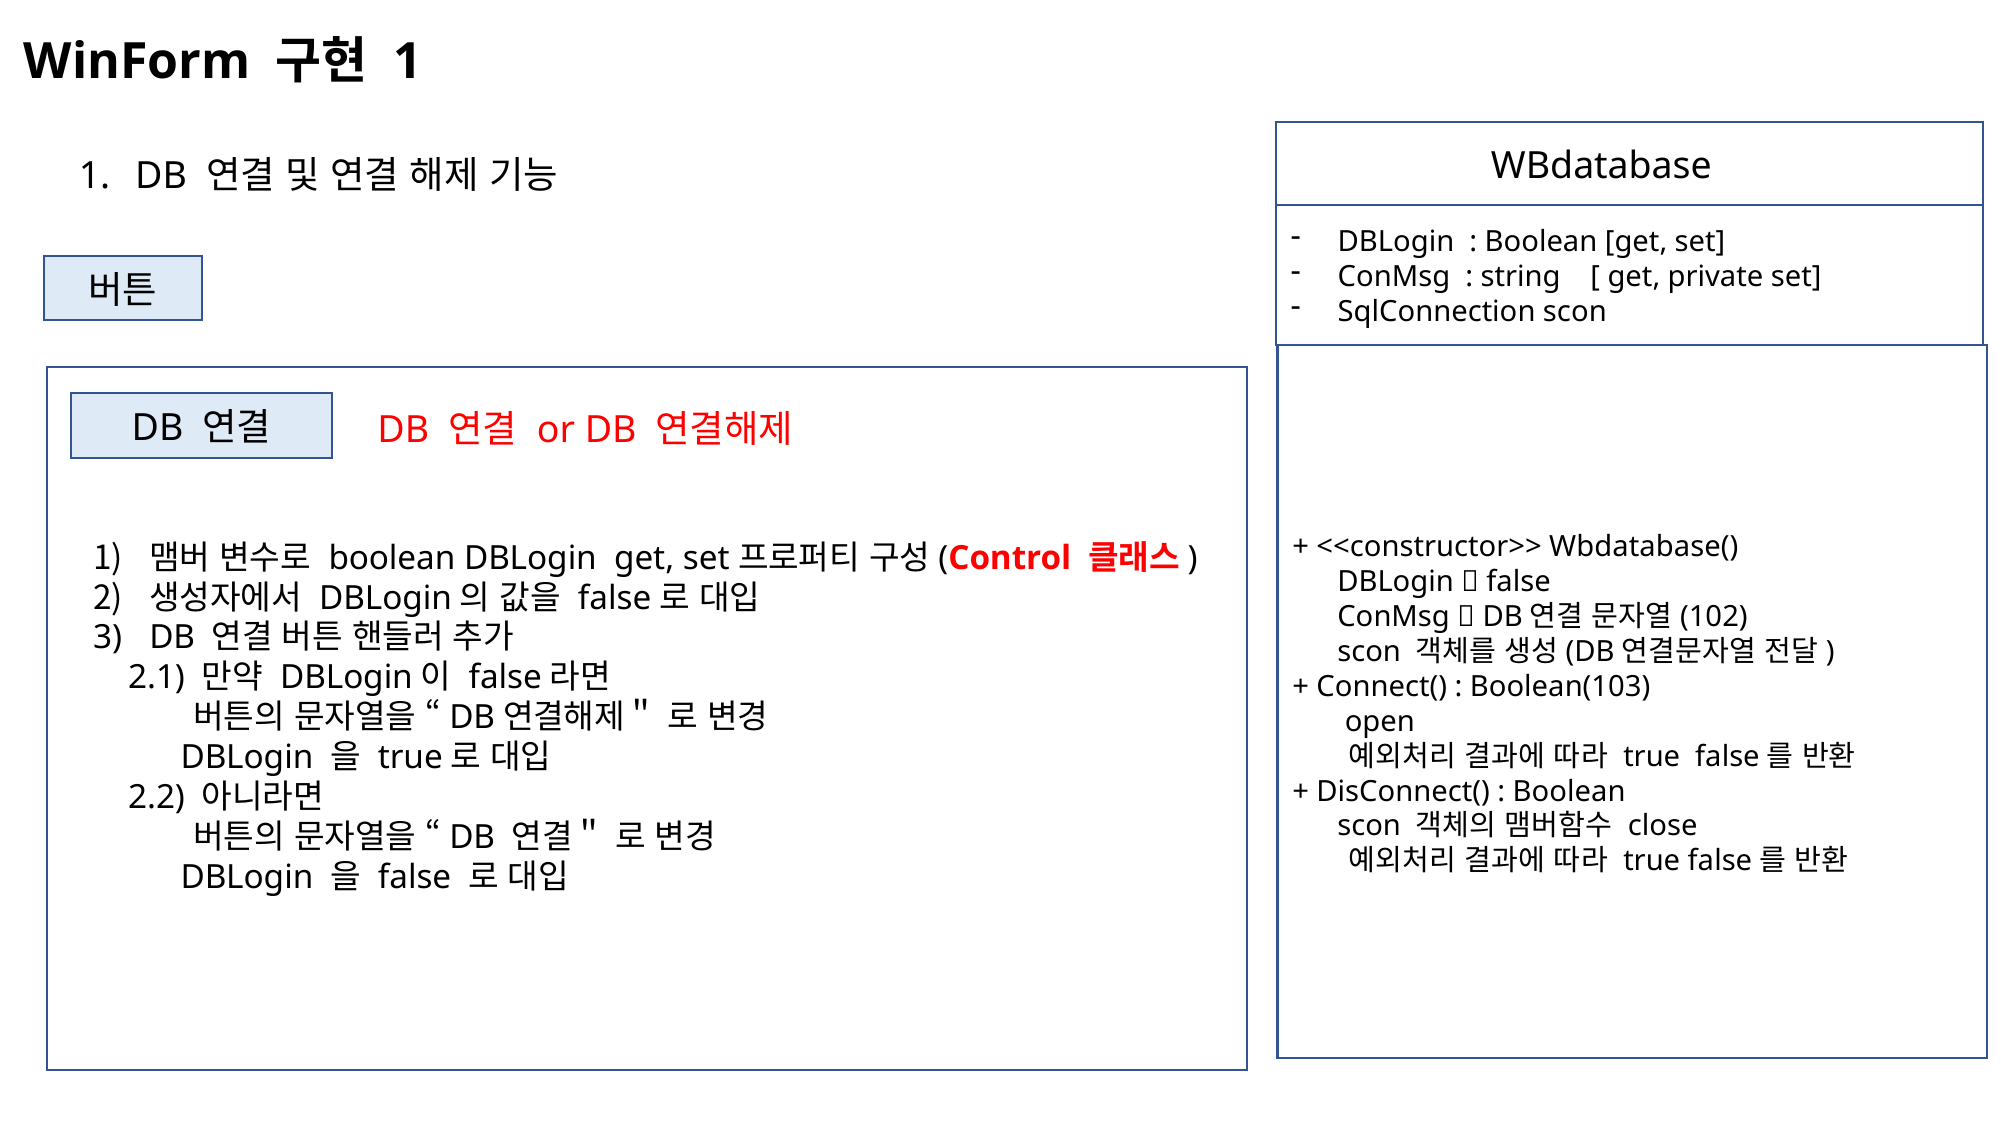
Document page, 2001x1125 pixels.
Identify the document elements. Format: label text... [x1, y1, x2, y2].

text_box DB 연결 [70, 392, 333, 459]
text_box DBLogin : Boolean [get, set] ConMsg : string [ get, private set] SqlConnection scon [1275, 204, 1984, 346]
text_box + <<constructor>> Wbdatabase() DBLogin  false ConMsg  DB연결 문자열(102) scon 객체를 생성(DB연결문자열 전달) + Connect() : Boolean(103) open 예외처리 결과에 따라 true false를 반환 + DisConnect() : Boolean scon 객체의 맴버함수 close 예외처리 결과에 따라 true false를 반환 [1276, 344, 1988, 1059]
text_box WinForm 구현 1 [9, 21, 437, 97]
text_box 버튼 [43, 255, 203, 321]
text_box DB 연결 or DB 연결해제 [362, 397, 809, 458]
text_box DB 연결 및 연결 해제 기능 [64, 144, 574, 204]
text_box [1275, 121, 1984, 204]
text_box WBdatabase [1476, 133, 1727, 193]
text_box 맴버 변수로 boolean DBLogin get, set프로퍼티 구성(Control 클래스) 생성자에서 DBLogin의 값을 false로 대입 DB 연결 버튼 핸들러 추가 2.1) 만약 DBLogin이 false라면 버튼의 문자열을 “DB연결해제＂ 로 변경 DBLogin 을 true로 대입 2.2) 아니라면 버튼의 문자열을 “DB 연결＂ 로 변경 DBLogin 을 false 로 대입 [78, 528, 1247, 903]
text_box [46, 366, 1248, 1071]
